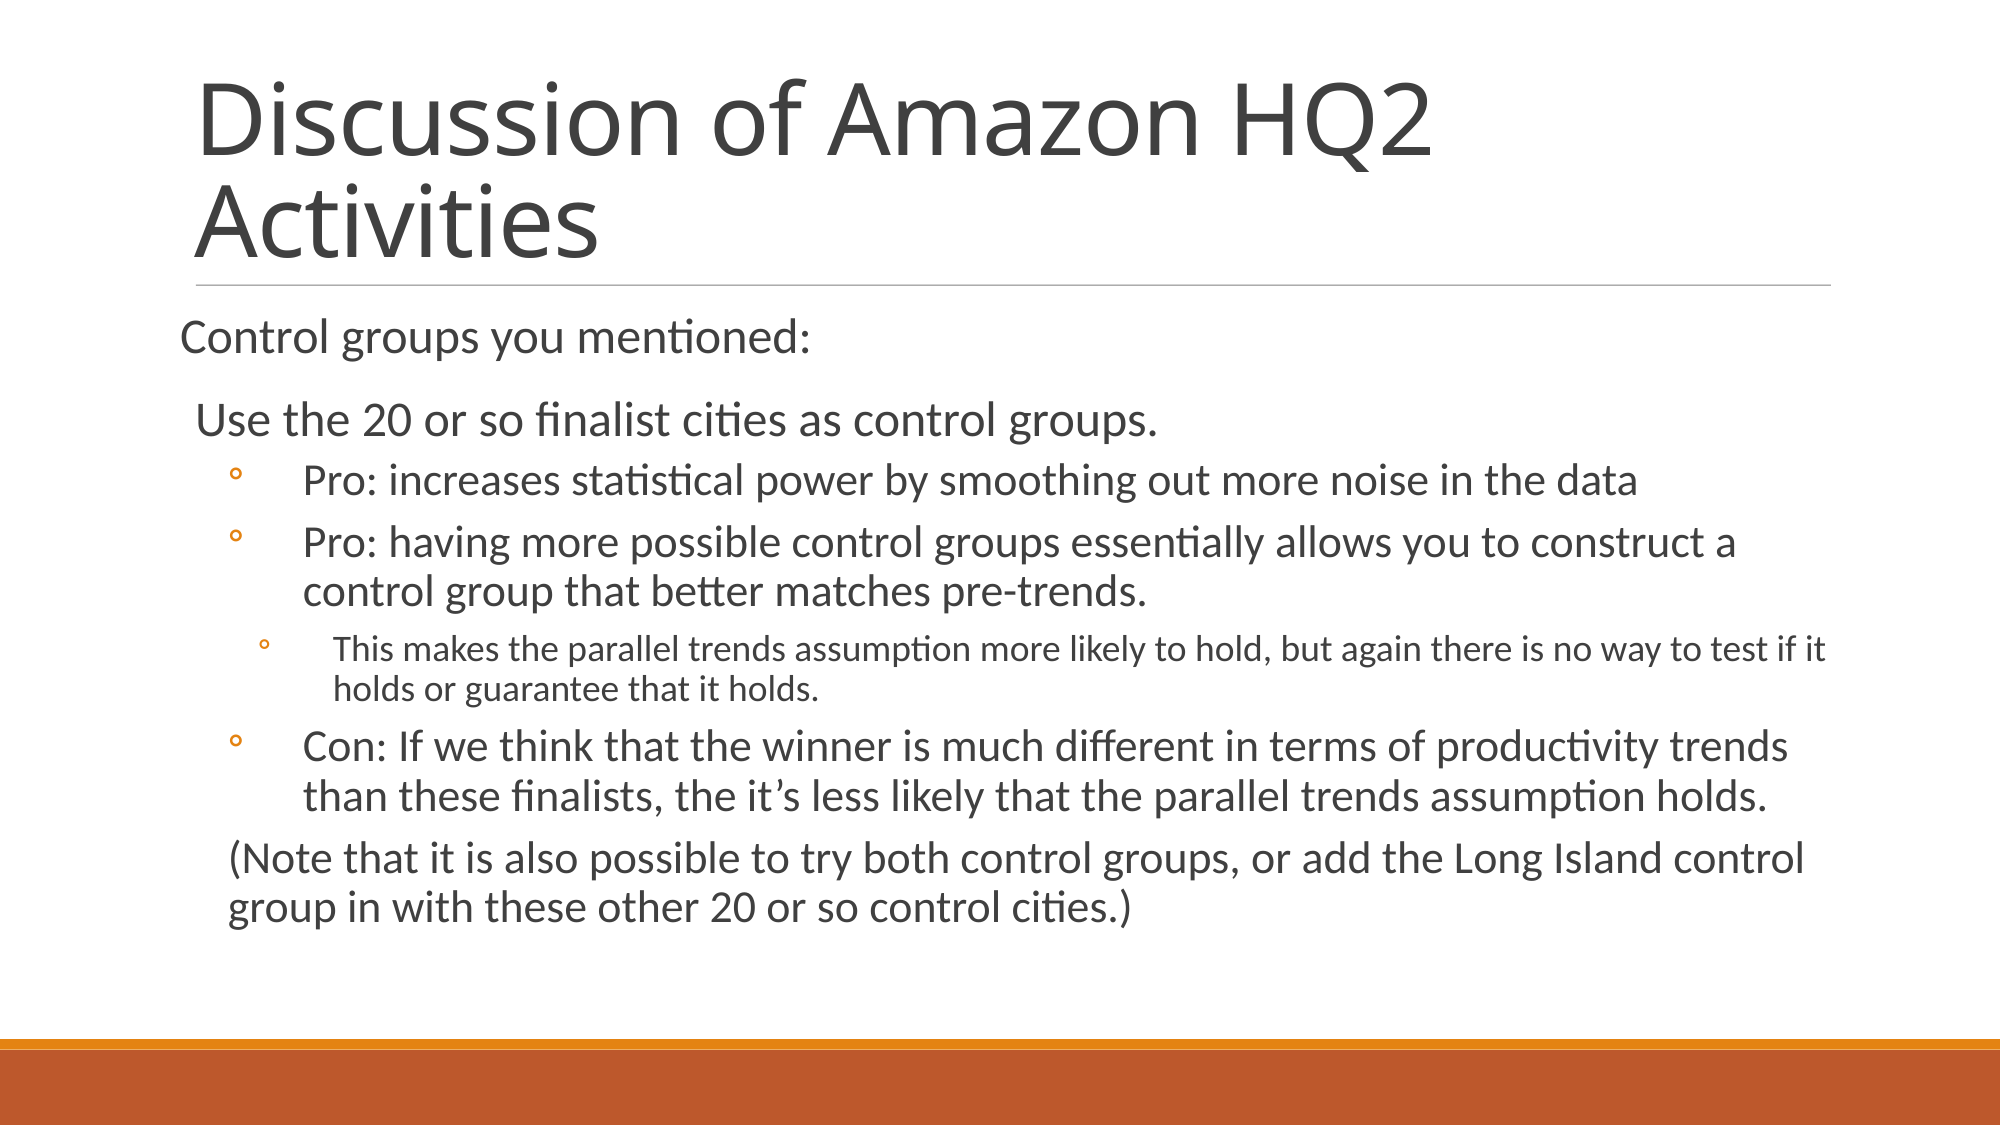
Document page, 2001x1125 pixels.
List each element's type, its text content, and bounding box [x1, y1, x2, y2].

list Control groups you mentioned: Use the 20 or so finalist cities as control groups. Pro: increases statistical power by smoothing out more noise in the data Pro: having more possible control groups essentially allows you to construct a control group that better matches pre-trends. This makes the parallel trends assumption more likely to hold, but again there is no way to test if it holds or guarantee that it holds. Con: If we think that the winner is much different in terms of productivity trends than these finalists, the it’s less likely that the parallel trends assumption holds. (Note that it is also possible to try both control groups, or add the Long Island control group in with these other 20 or so control cities.) [180, 302, 1830, 963]
title Discussion of Amazon HQ2 Activities [180, 47, 1830, 285]
